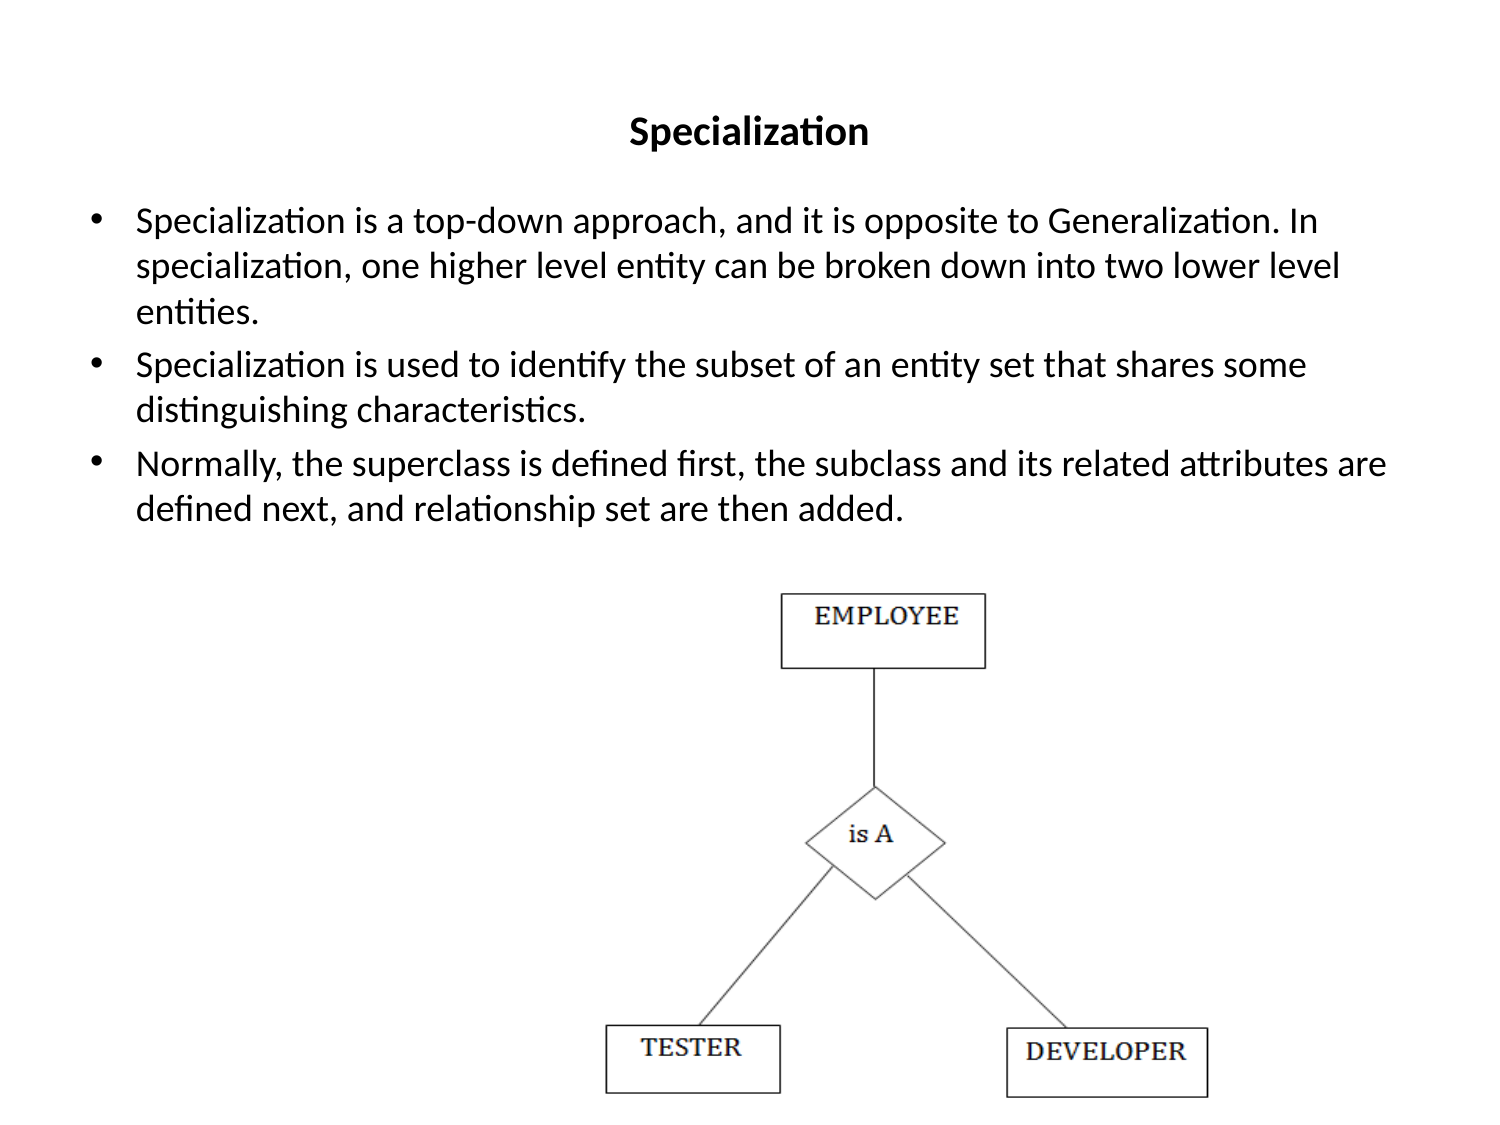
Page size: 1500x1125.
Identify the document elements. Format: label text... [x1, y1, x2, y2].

picture [562, 565, 1243, 1125]
title Specialization [75, 45, 1425, 187]
list Specialization is a top-down approach, and it is opposite to Generalization. In specialization, one higher level entity can be broken down into two lower level entities. Specialization is used to identify the subset of an entity set that shares some distinguishing characteristics. Normally, the superclass is defined first, the subclass and its related attributes are defined next, and relationship set are then added. [75, 187, 1425, 538]
